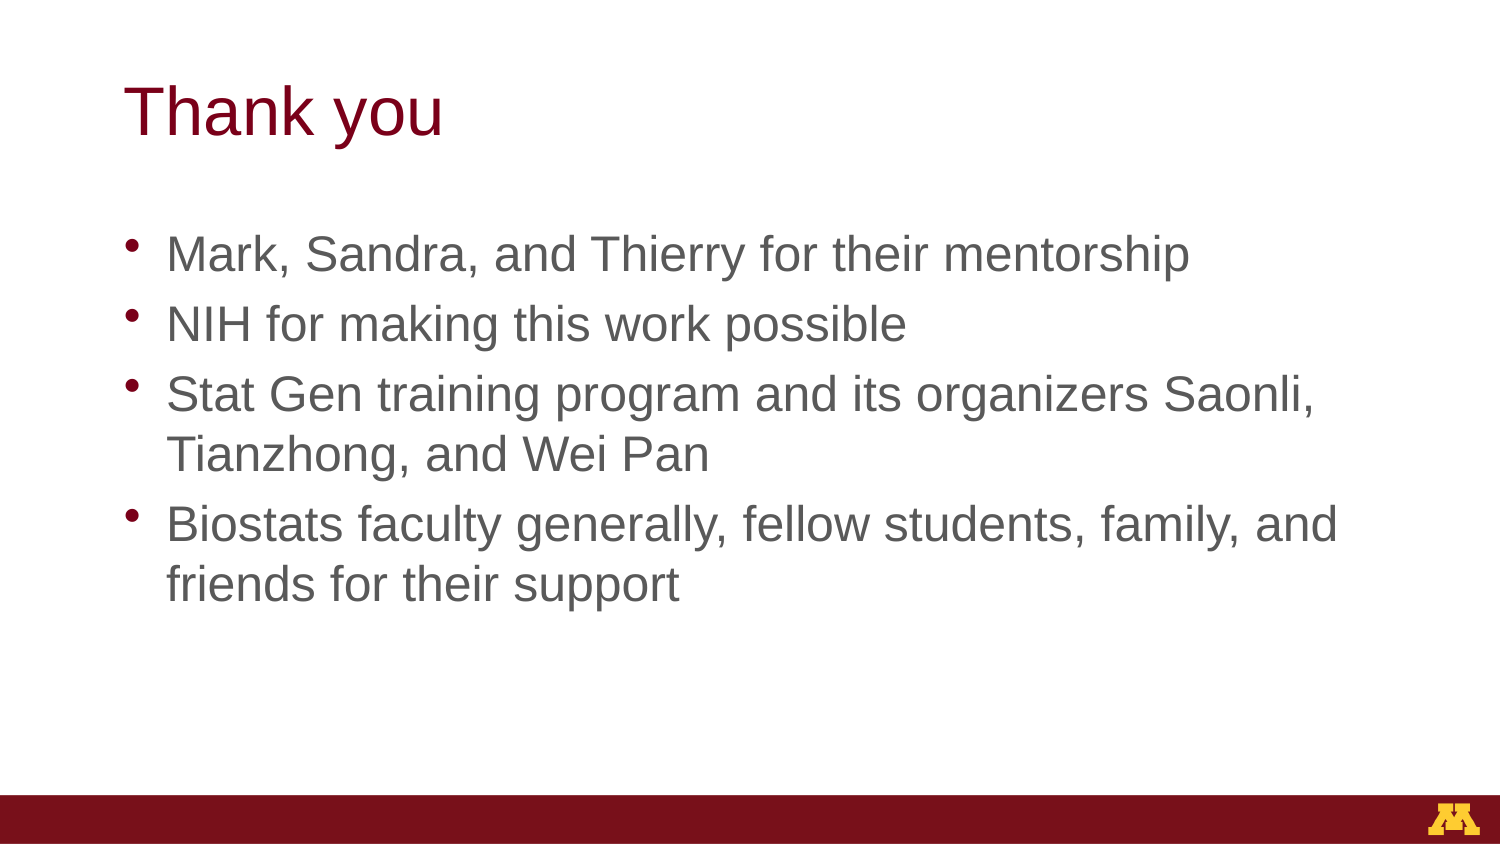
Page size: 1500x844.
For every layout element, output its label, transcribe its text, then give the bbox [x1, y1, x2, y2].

title Thank you [112, 37, 1388, 179]
list Mark, Sandra, and Thierry for their mentorship NIH for making this work possible Stat Gen training program and its organizers Saonli, Tianzhong, and Wei Pan Biostats faculty generally, fellow students, family, and friends for their support [112, 215, 1388, 704]
picture [0, 795, 1500, 844]
